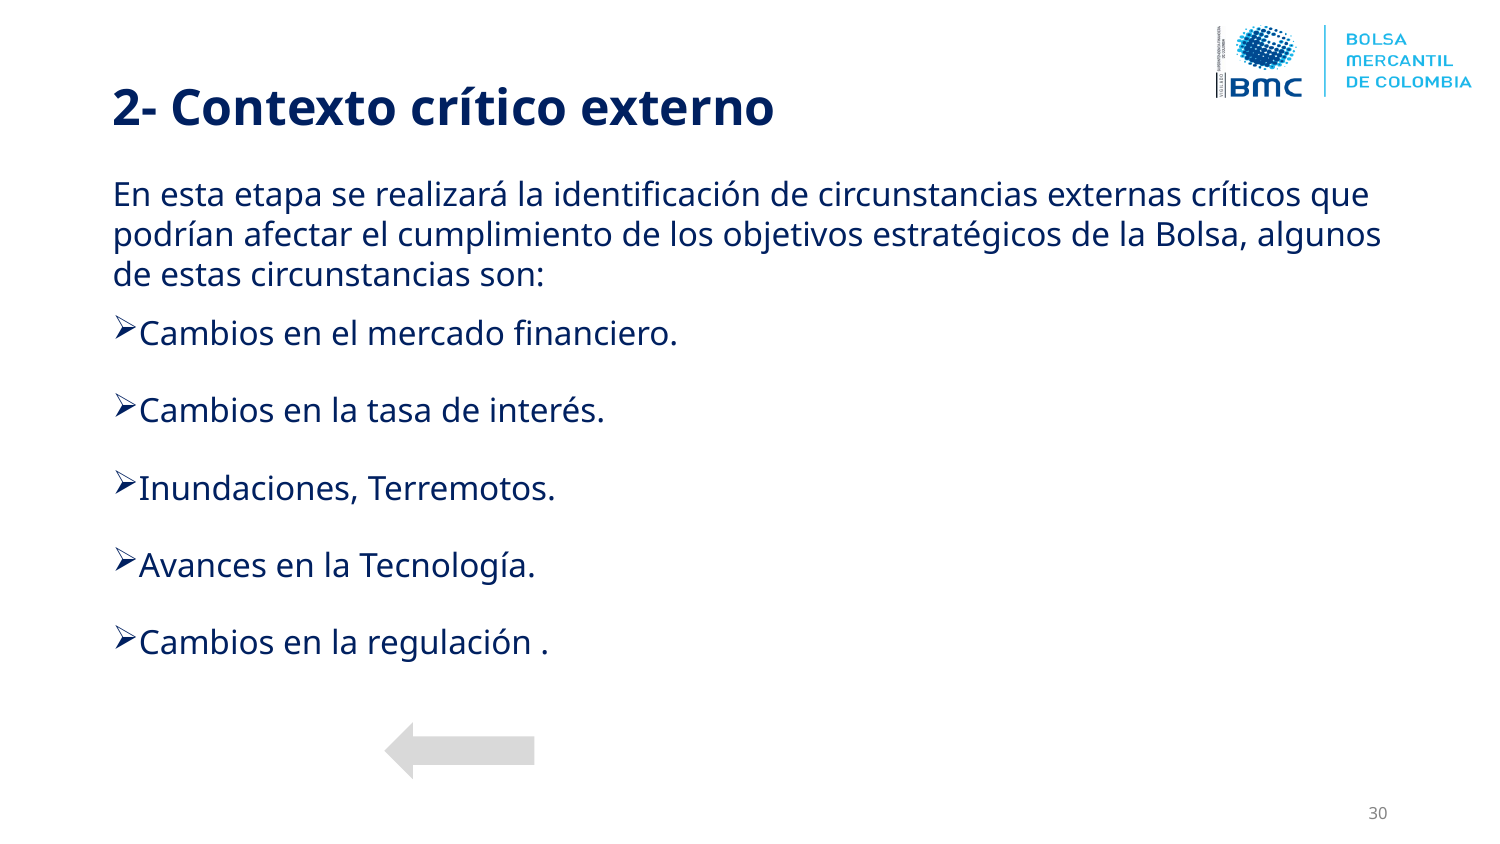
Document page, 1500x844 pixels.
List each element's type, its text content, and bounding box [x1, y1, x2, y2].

title En esta etapa se realizará la identificación de circunstancias externas críticos que podrían afectar el cumplimiento de los objetivos estratégicos de la Bolsa, algunos de estas circunstancias son: [112, 172, 1388, 238]
list 2- Contexto crítico externo [112, 85, 1388, 141]
list Cambios en el mercado financiero. Cambios en la tasa de interés. Inundaciones, Terremotos. Avances en la Tecnología. Cambios en la regulación . [112, 311, 713, 723]
text_box [382, 720, 537, 781]
picture [1216, 26, 1226, 85]
picture [1228, 25, 1474, 101]
